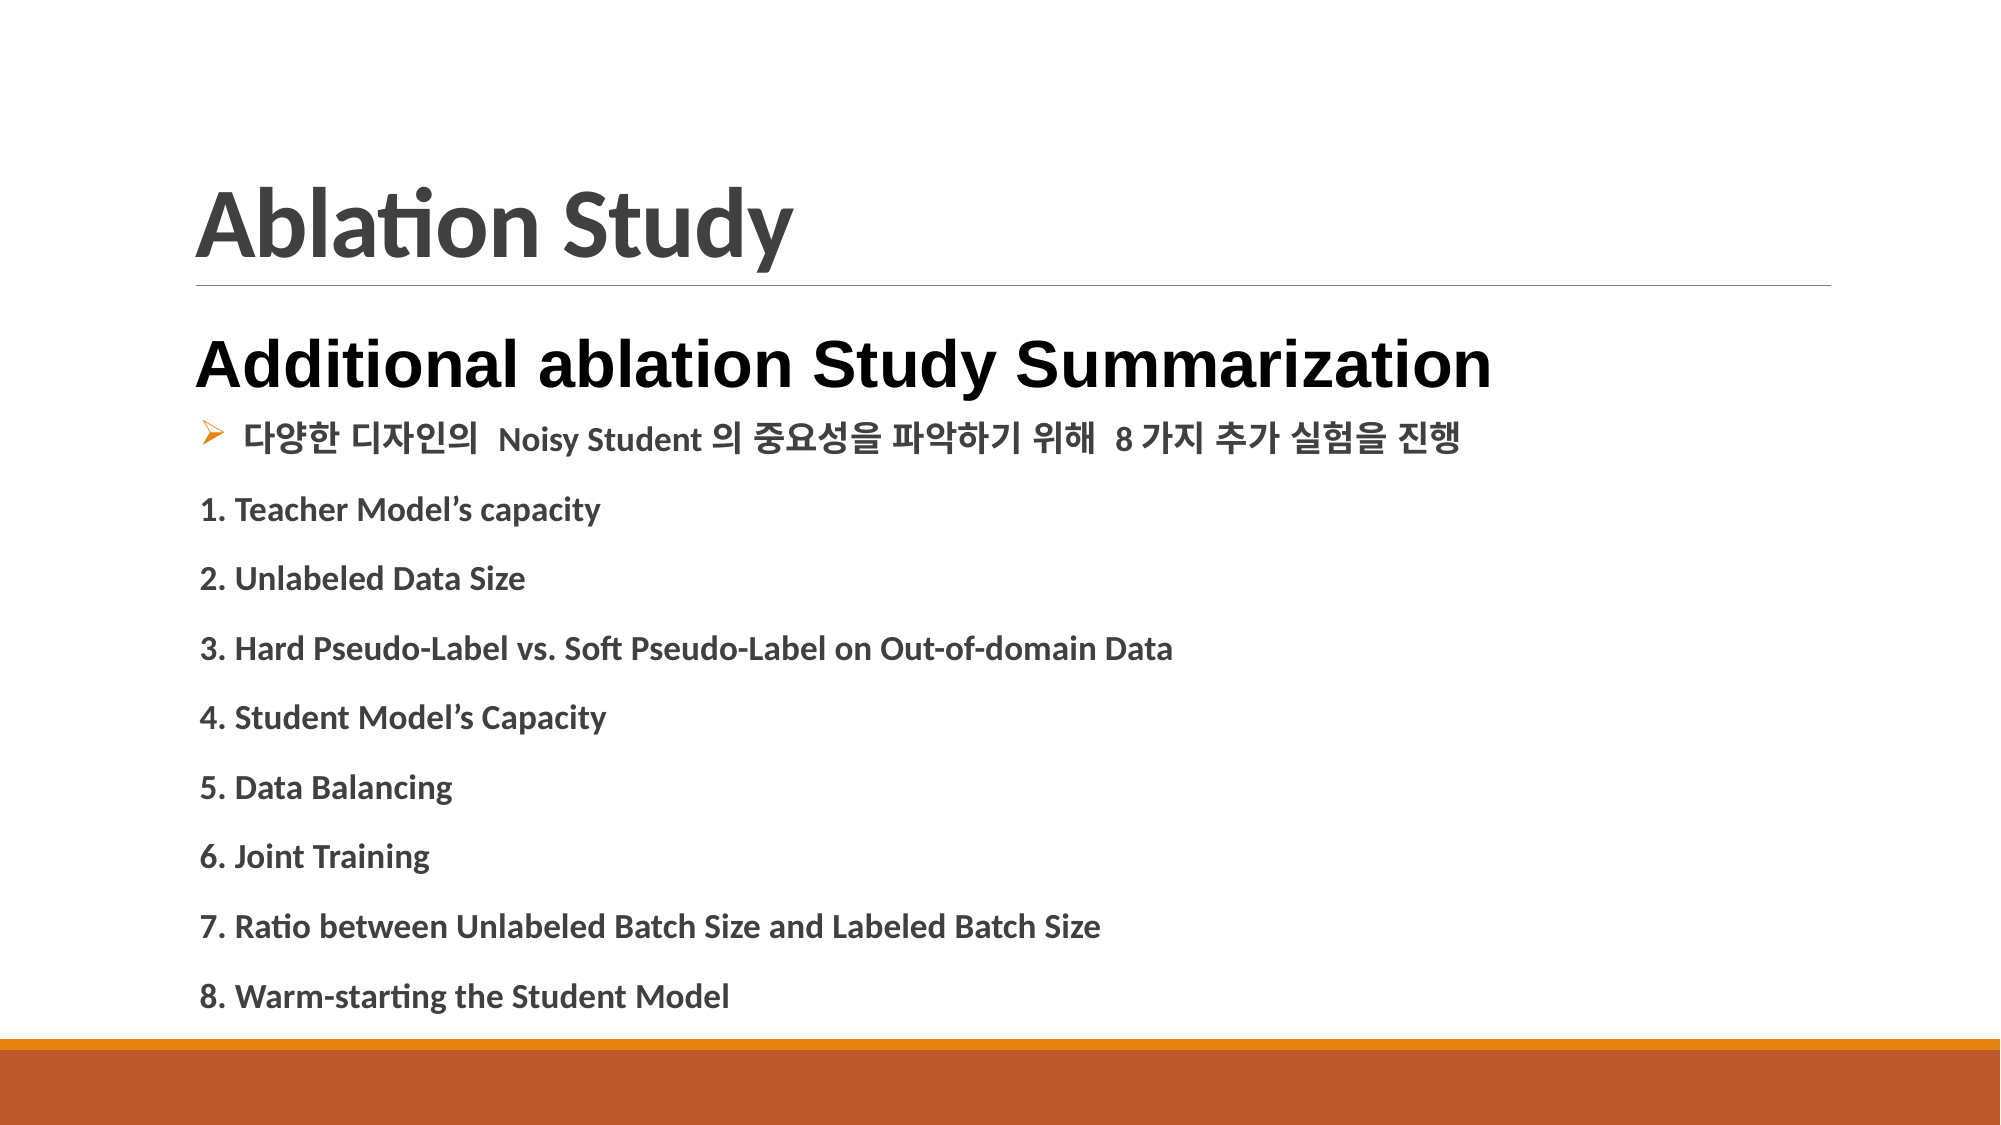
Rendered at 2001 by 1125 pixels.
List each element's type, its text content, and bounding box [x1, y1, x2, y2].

title Ablation Study [180, 47, 1830, 285]
list 다양한 디자인의 Noisy Student의 중요성을 파악하기 위해 8가지 추가 실험을 진행 1. Teacher Model’s capacity 2. Unlabeled Data Size 3. Hard Pseudo-Label vs. Soft Pseudo-Label on Out-of-domain Data 4. Student Model’s Capacity 5. Data Balancing 6. Joint Training 7. Ratio between Unlabeled Batch Size and Labeled Batch Size 8. Warm-starting the Student Model [199, 408, 1830, 1026]
text_box Additional ablation Study Summarization [180, 312, 1811, 408]
